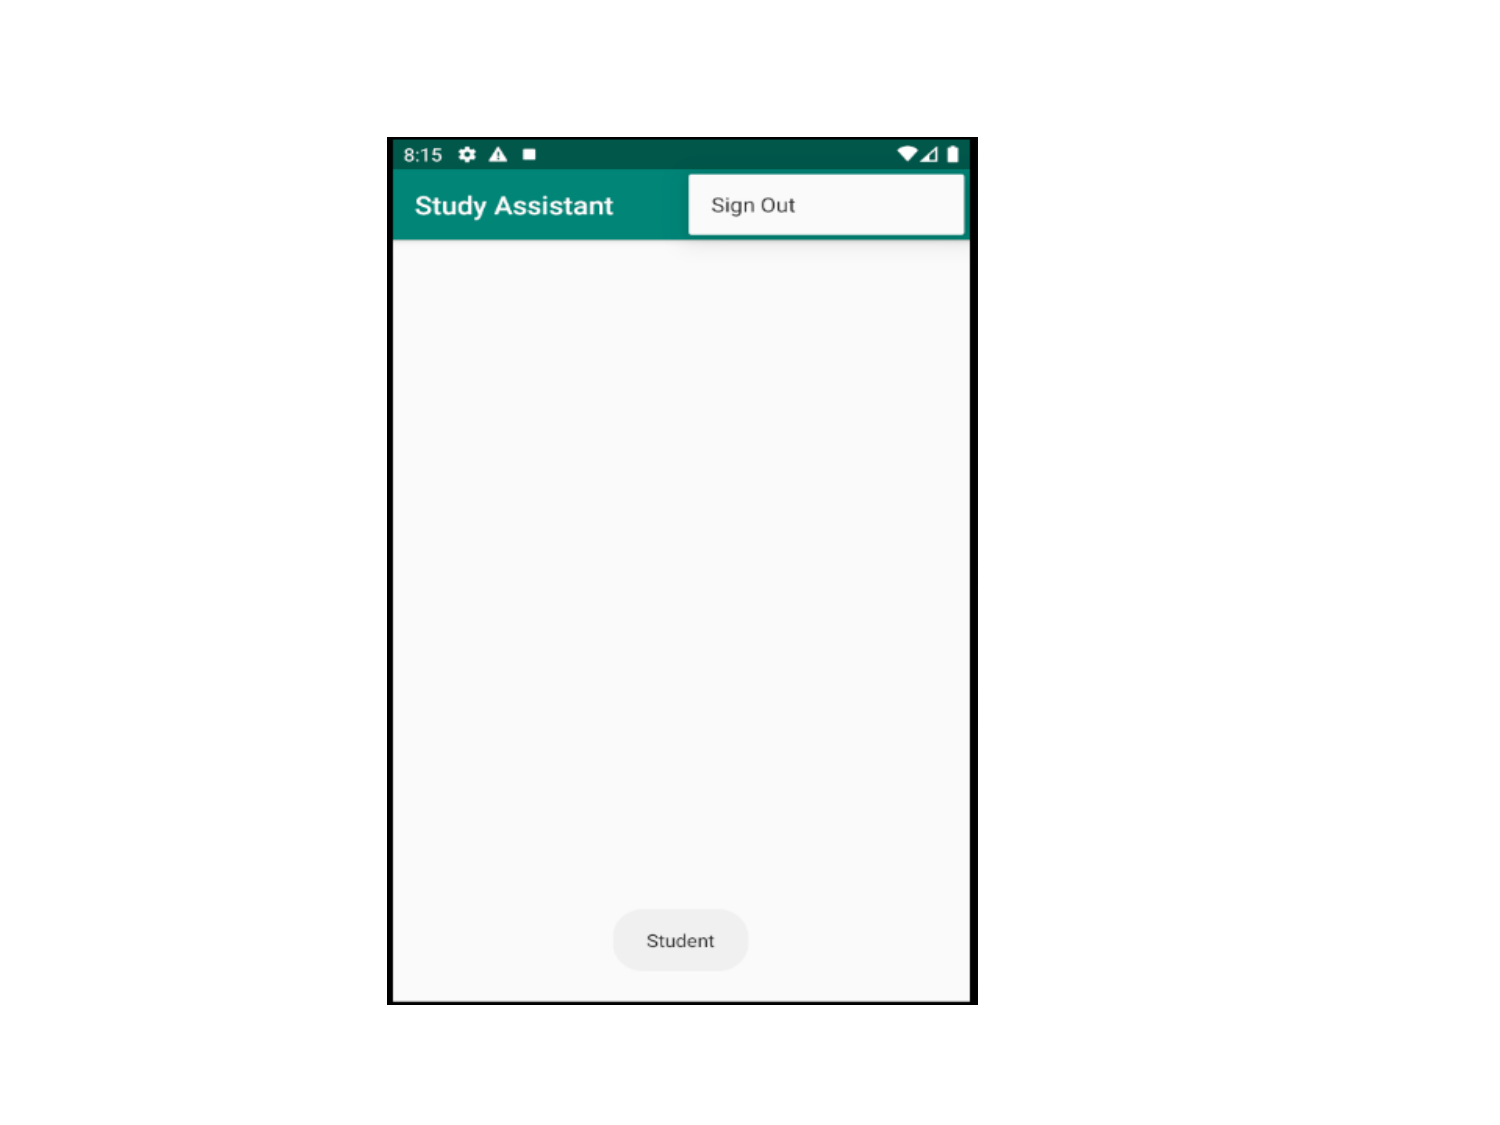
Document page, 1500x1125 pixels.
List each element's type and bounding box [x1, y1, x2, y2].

list [387, 137, 978, 1006]
